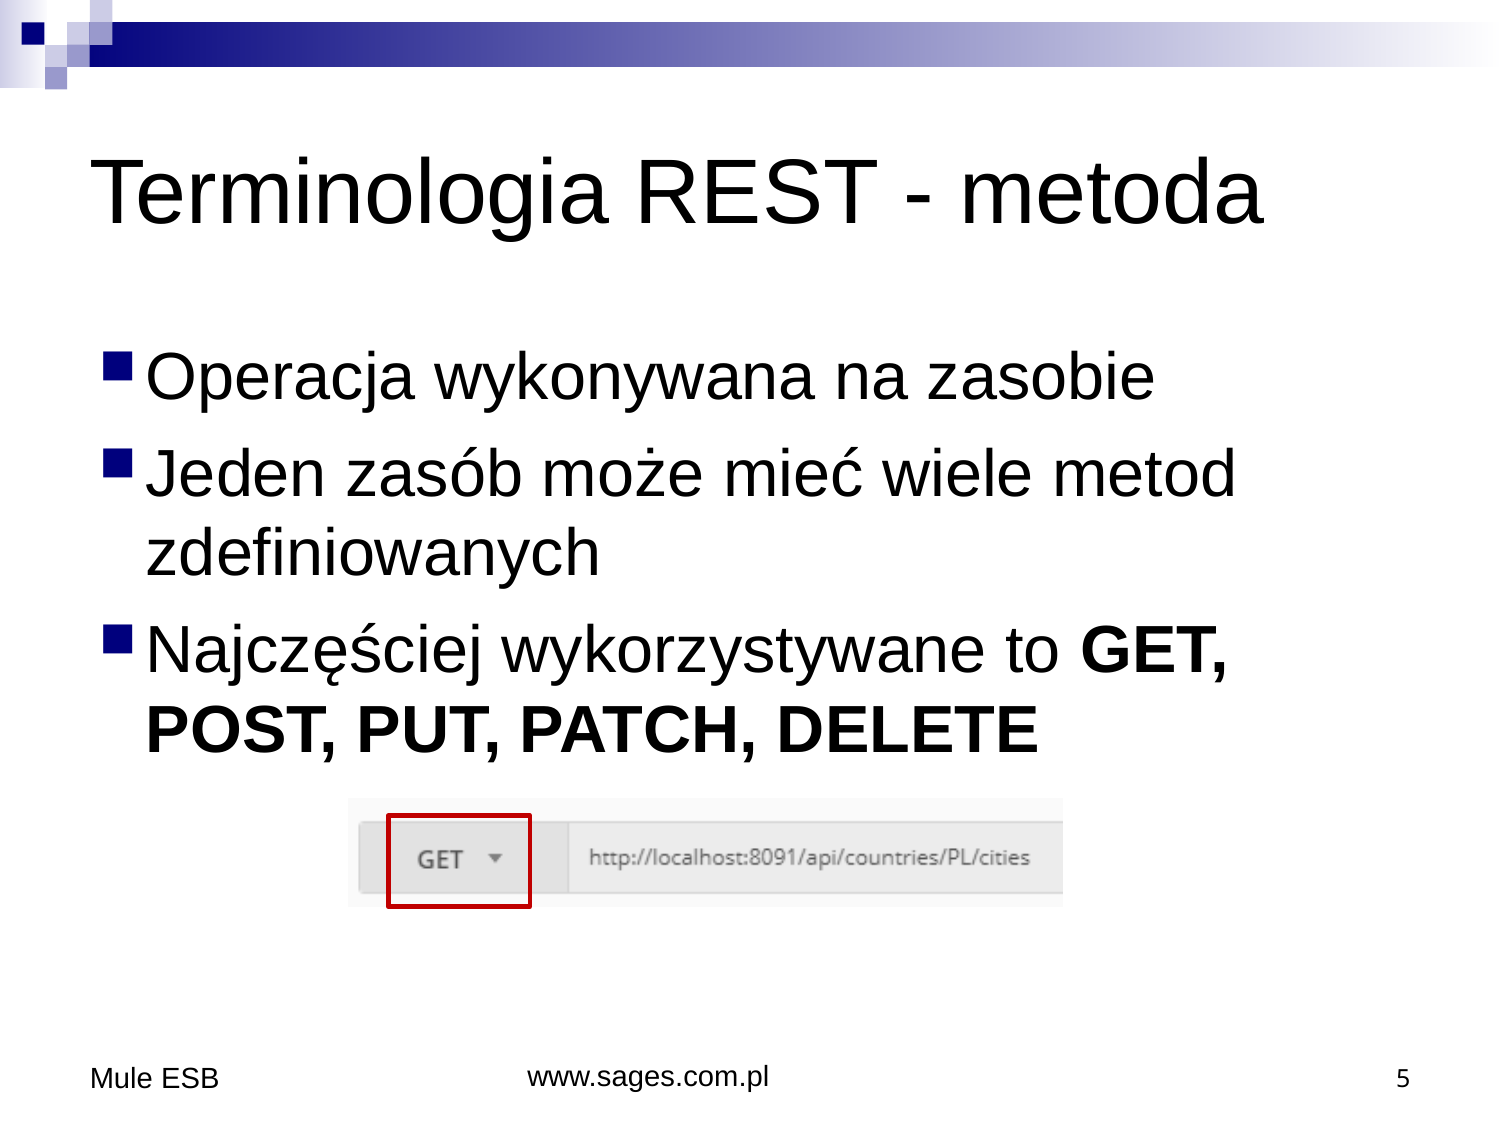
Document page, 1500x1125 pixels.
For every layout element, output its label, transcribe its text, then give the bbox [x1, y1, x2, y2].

text_box 5 [1074, 1024, 1425, 1100]
picture [348, 798, 1063, 907]
list Operacja wykonywana na zasobie Jeden zasób może mieć wiele metod zdefiniowanych Najczęściej wykorzystywane to GET, POST, PUT, PATCH, DELETE [75, 324, 1425, 963]
title Terminologia REST - metoda [75, 75, 1425, 300]
footer www.sages.com.pl [512, 1025, 988, 1100]
slide_number Mule ESB [75, 1024, 425, 1103]
